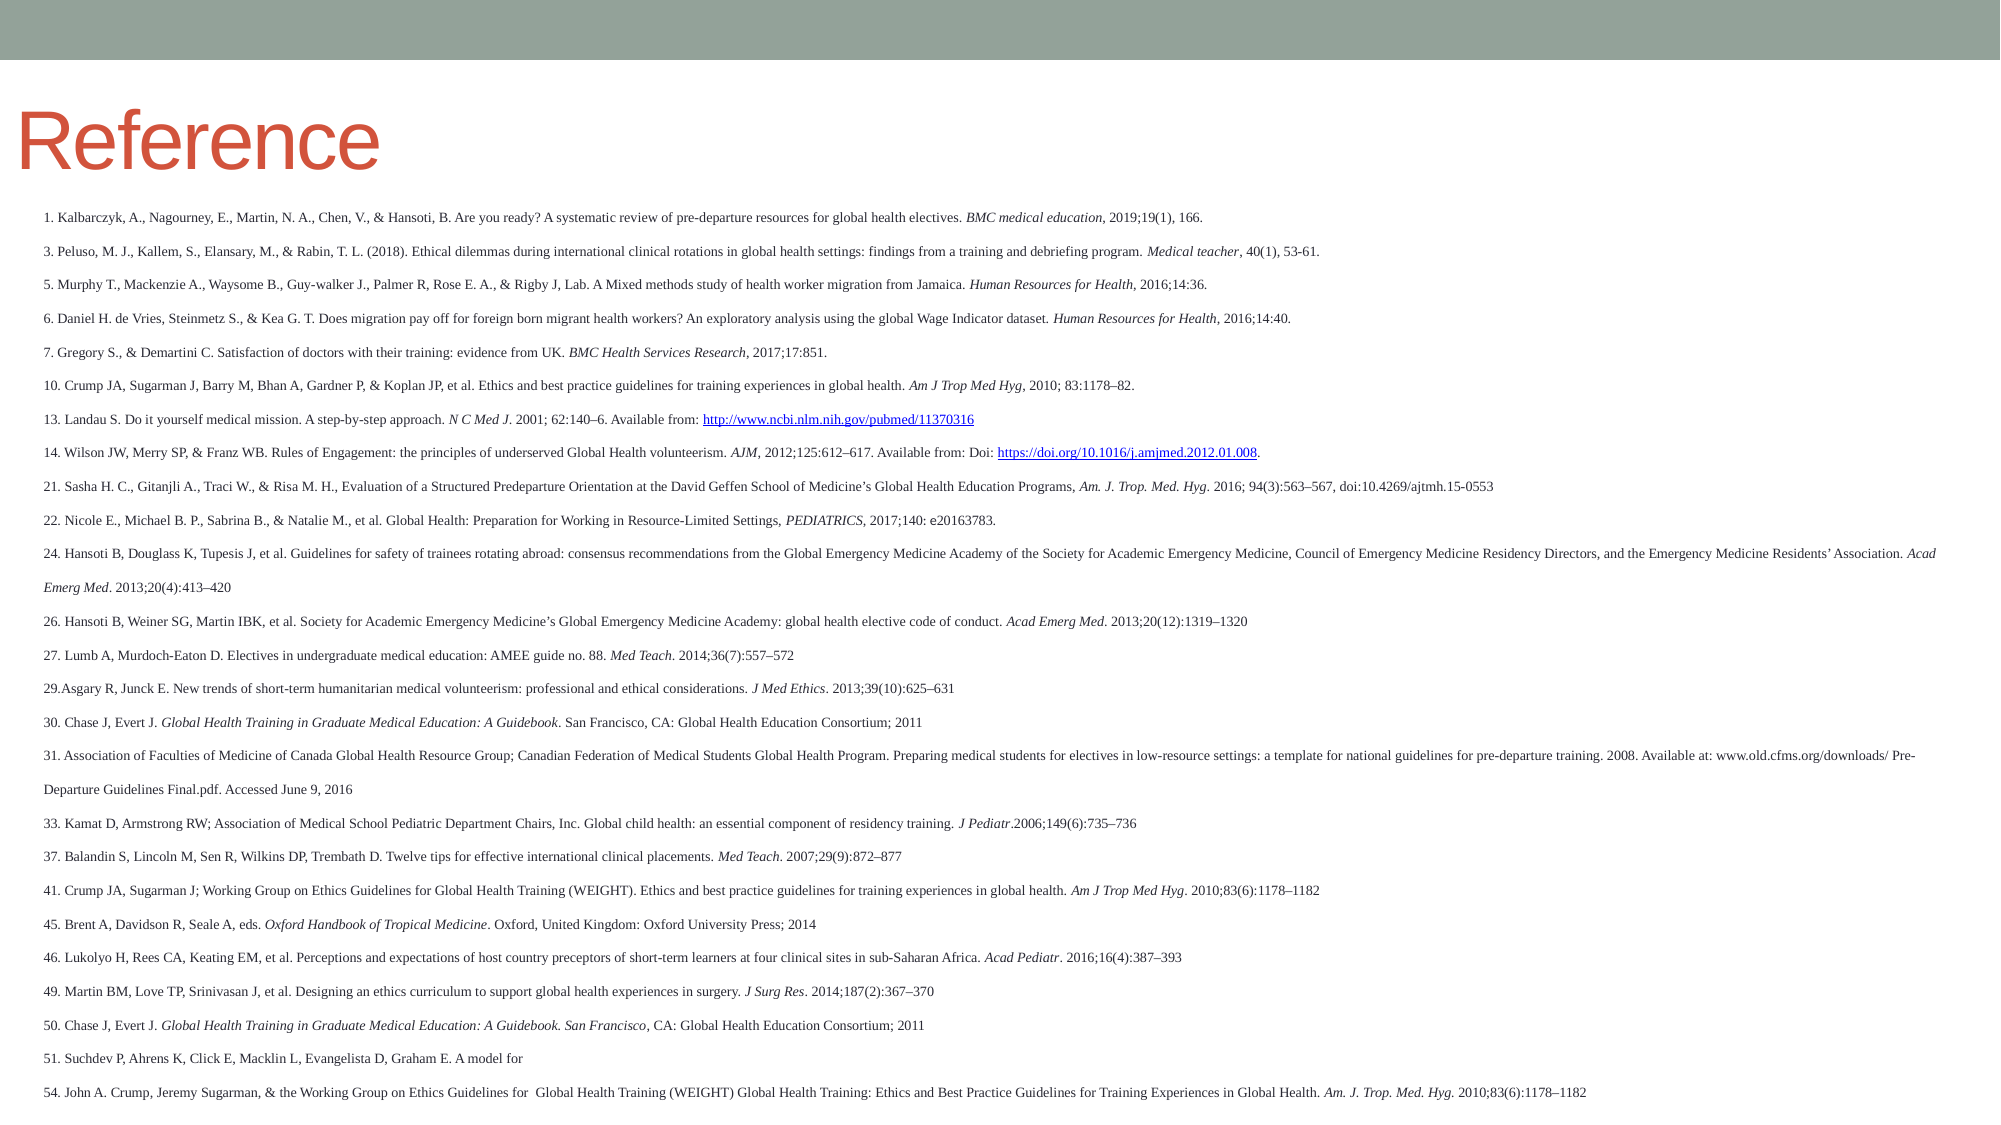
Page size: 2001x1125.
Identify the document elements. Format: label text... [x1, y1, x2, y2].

title Reference [0, 55, 1800, 218]
list 1. Kalbarczyk, A., Nagourney, E., Martin, N. A., Chen, V., & Hansoti, B. Are you ready? A systematic review of pre-departure resources for global health electives. BMC medical education, 2019;19(1), 166. 3. Peluso, M. J., Kallem, S., Elansary, M., & Rabin, T. L. (2018). Ethical dilemmas during international clinical rotations in global health settings: findings from a training and debriefing program. Medical teacher, 40(1), 53-61. 5. Murphy T., Mackenzie A., Waysome B., Guy-walker J., Palmer R, Rose E. A., & Rigby J, Lab. A Mixed methods study of health worker migration from Jamaica. Human Resources for Health, 2016;14:36. 6. Daniel H. de Vries, Steinmetz S., & Kea G. T. Does migration pay off for foreign born migrant health workers? An exploratory analysis using the global Wage Indicator dataset. Human Resources for Health, 2016;14:40. 7. Gregory S., & Demartini C. Satisfaction of doctors with their training: evidence from UK. BMC Health Services Research, 2017;17:851. 10. Crump JA, Sugarman J, Barry M, Bhan A, Gardner P, & Koplan JP, et al. Ethics and best practice guidelines for training experiences in global health. Am J Trop Med Hyg, 2010; 83:1178–82. 13. Landau S. Do it yourself medical mission. A step-by-step approach. N C Med J. 2001; 62:140–6. Available from: http://www.ncbi.nlm.nih.gov/pubmed/11370316 14. Wilson JW, Merry SP, & Franz WB. Rules of Engagement: the principles of underserved Global Health volunteerism. AJM, 2012;125:612–617. Available from: Doi: https://doi.org/10.1016/j.amjmed.2012.01.008. 21. Sasha H. C., Gitanjli A., Traci W., & Risa M. H., Evaluation of a Structured Predeparture Orientation at the David Geffen School of Medicine’s Global Health Education Programs, Am. J. Trop. Med. Hyg. 2016; 94(3):563–567, doi:10.4269/ajtmh.15-0553 22. Nicole E., Michael B. P., Sabrina B., & Natalie M., et al. Global Health: Preparation for Working in Resource-Limited Settings, PEDIATRICS, 2017;140: e20163783. 24. Hansoti B, Douglass K, Tupesis J, et al. Guidelines for safety of trainees rotating abroad: consensus recommendations from the Global Emergency Medicine Academy of the Society for Academic Emergency Medicine, Council of Emergency Medicine Residency Directors, and the Emergency Medicine Residents’ Association. Acad Emerg Med. 2013;20(4):413–420 26. Hansoti B, Weiner SG, Martin IBK, et al. Society for Academic Emergency Medicine’s Global Emergency Medicine Academy: global health elective code of conduct. Acad Emerg Med. 2013;20(12):1319–1320 27. Lumb A, Murdoch-Eaton D. Electives in undergraduate medical education: AMEE guide no. 88. Med Teach. 2014;36(7):557–572 29.Asgary R, Junck E. New trends of short-term humanitarian medical volunteerism: professional and ethical considerations. J Med Ethics. 2013;39(10):625–631 30. Chase J, Evert J. Global Health Training in Graduate Medical Education: A Guidebook. San Francisco, CA: Global Health Education Consortium; 2011 31. Association of Faculties of Medicine of Canada Global Health Resource Group; Canadian Federation of Medical Students Global Health Program. Preparing medical students for electives in low-resource settings: a template for national guidelines for pre-departure training. 2008. Available at: www.old.cfms.org/downloads/ Pre-Departure Guidelines Final.pdf. Accessed June 9, 2016 33. Kamat D, Armstrong RW; Association of Medical School Pediatric Department Chairs, Inc. Global child health: an essential component of residency training. J Pediatr.2006;149(6):735–736 37. Balandin S, Lincoln M, Sen R, Wilkins DP, Trembath D. Twelve tips for effective international clinical placements. Med Teach. 2007;29(9):872–877 41. Crump JA, Sugarman J; Working Group on Ethics Guidelines for Global Health Training (WEIGHT). Ethics and best practice guidelines for training experiences in global health. Am J Trop Med Hyg. 2010;83(6):1178–1182 45. Brent A, Davidson R, Seale A, eds. Oxford Handbook of Tropical Medicine. Oxford, United Kingdom: Oxford University Press; 2014 46. Lukolyo H, Rees CA, Keating EM, et al. Perceptions and expectations of host country preceptors of short-term learners at four clinical sites in sub-Saharan Africa. Acad Pediatr. 2016;16(4):387–393 49. Martin BM, Love TP, Srinivasan J, et al. Designing an ethics curriculum to support global health experiences in surgery. J Surg Res. 2014;187(2):367–370 50. Chase J, Evert J. Global Health Training in Graduate Medical Education: A Guidebook. San Francisco, CA: Global Health Education Consortium; 2011 51. Suchdev P, Ahrens K, Click E, Macklin L, Evangelista D, Graham E. A model for 54. John A. Crump, Jeremy Sugarman, & the Working Group on Ethics Guidelines for Global Health Training (WEIGHT) Global Health Training: Ethics and Best Practice Guidelines for Training Experiences in Global Health. Am. J. Trop. Med. Hyg. 2010;83(6):1178–1182 [28, 183, 1983, 1111]
